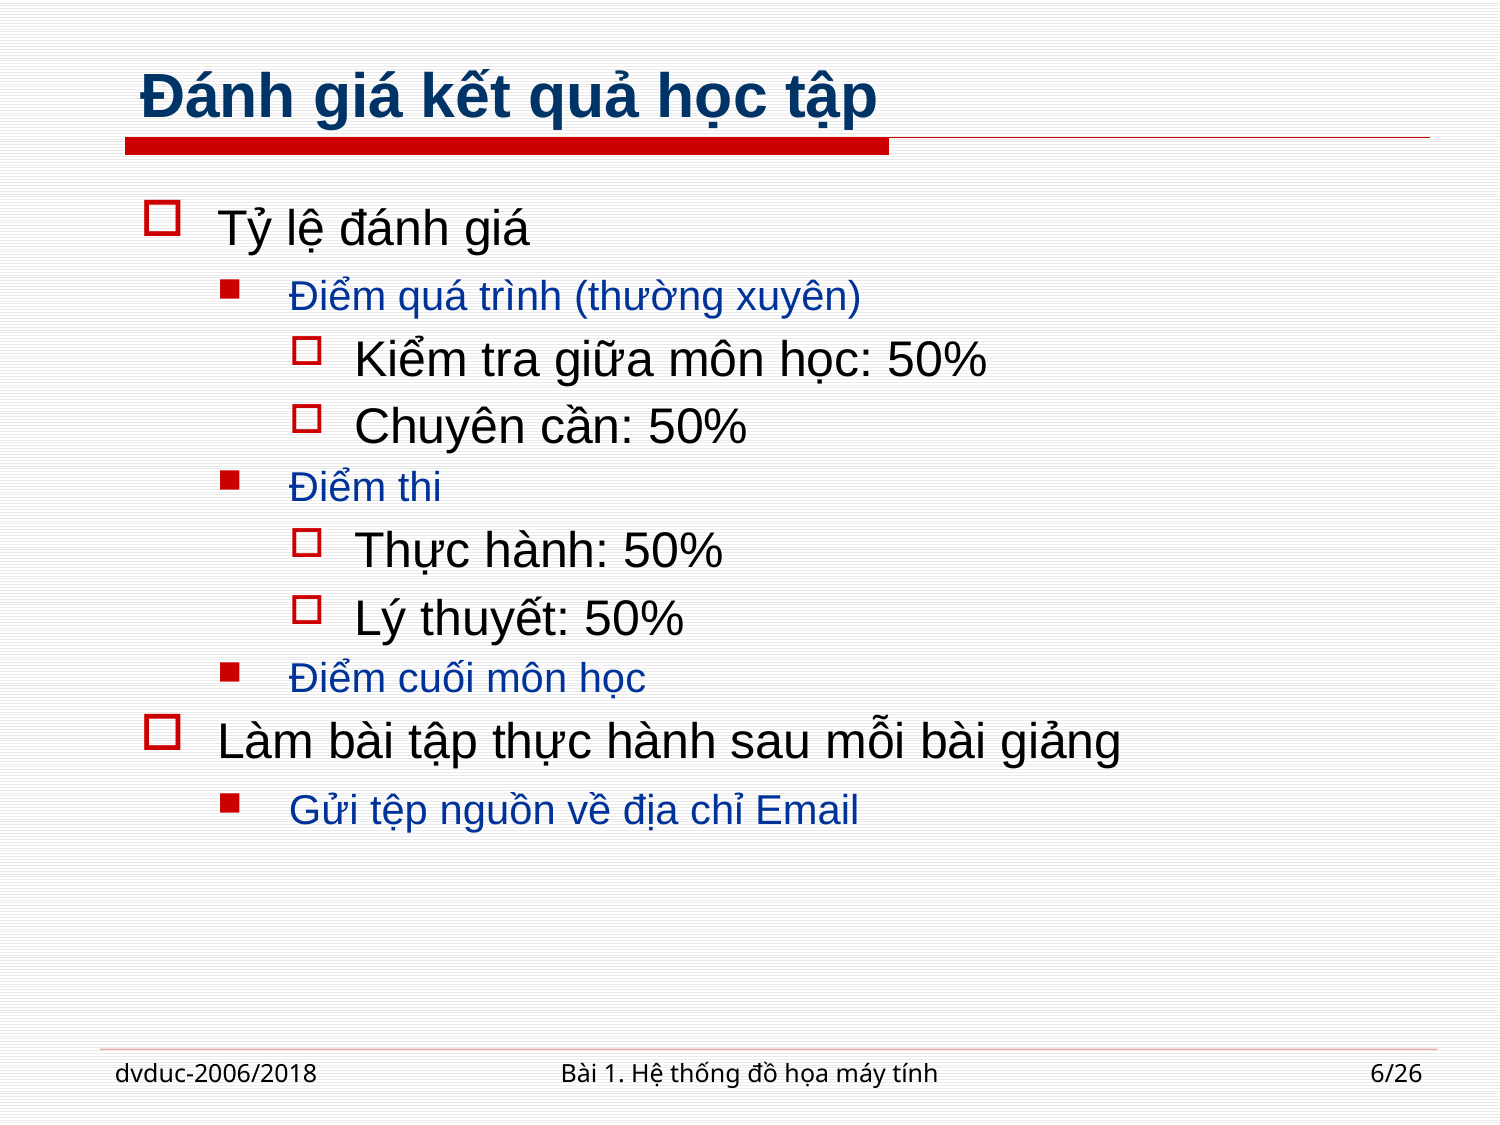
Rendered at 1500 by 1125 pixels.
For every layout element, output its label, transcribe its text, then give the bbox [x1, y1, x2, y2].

list Tỷ lệ đánh giá Điểm quá trình (thường xuyên) Kiểm tra giữa môn học: 50% Chuyên cần: 50% Điểm thi Thực hành: 50% Lý thuyết: 50% Điểm cuối môn học Làm bài tập thực hành sau mỗi bài giảng Gửi tệp nguồn về địa chỉ Email [124, 187, 1476, 1026]
slide_number dvduc-2006/2018 [99, 1049, 426, 1103]
footer Bài 1. Hệ thống đồ họa máy tính [512, 1049, 988, 1103]
slide_number 6/26 [1112, 1049, 1438, 1103]
title Đánh giá kết quả học tập [124, 24, 1476, 138]
